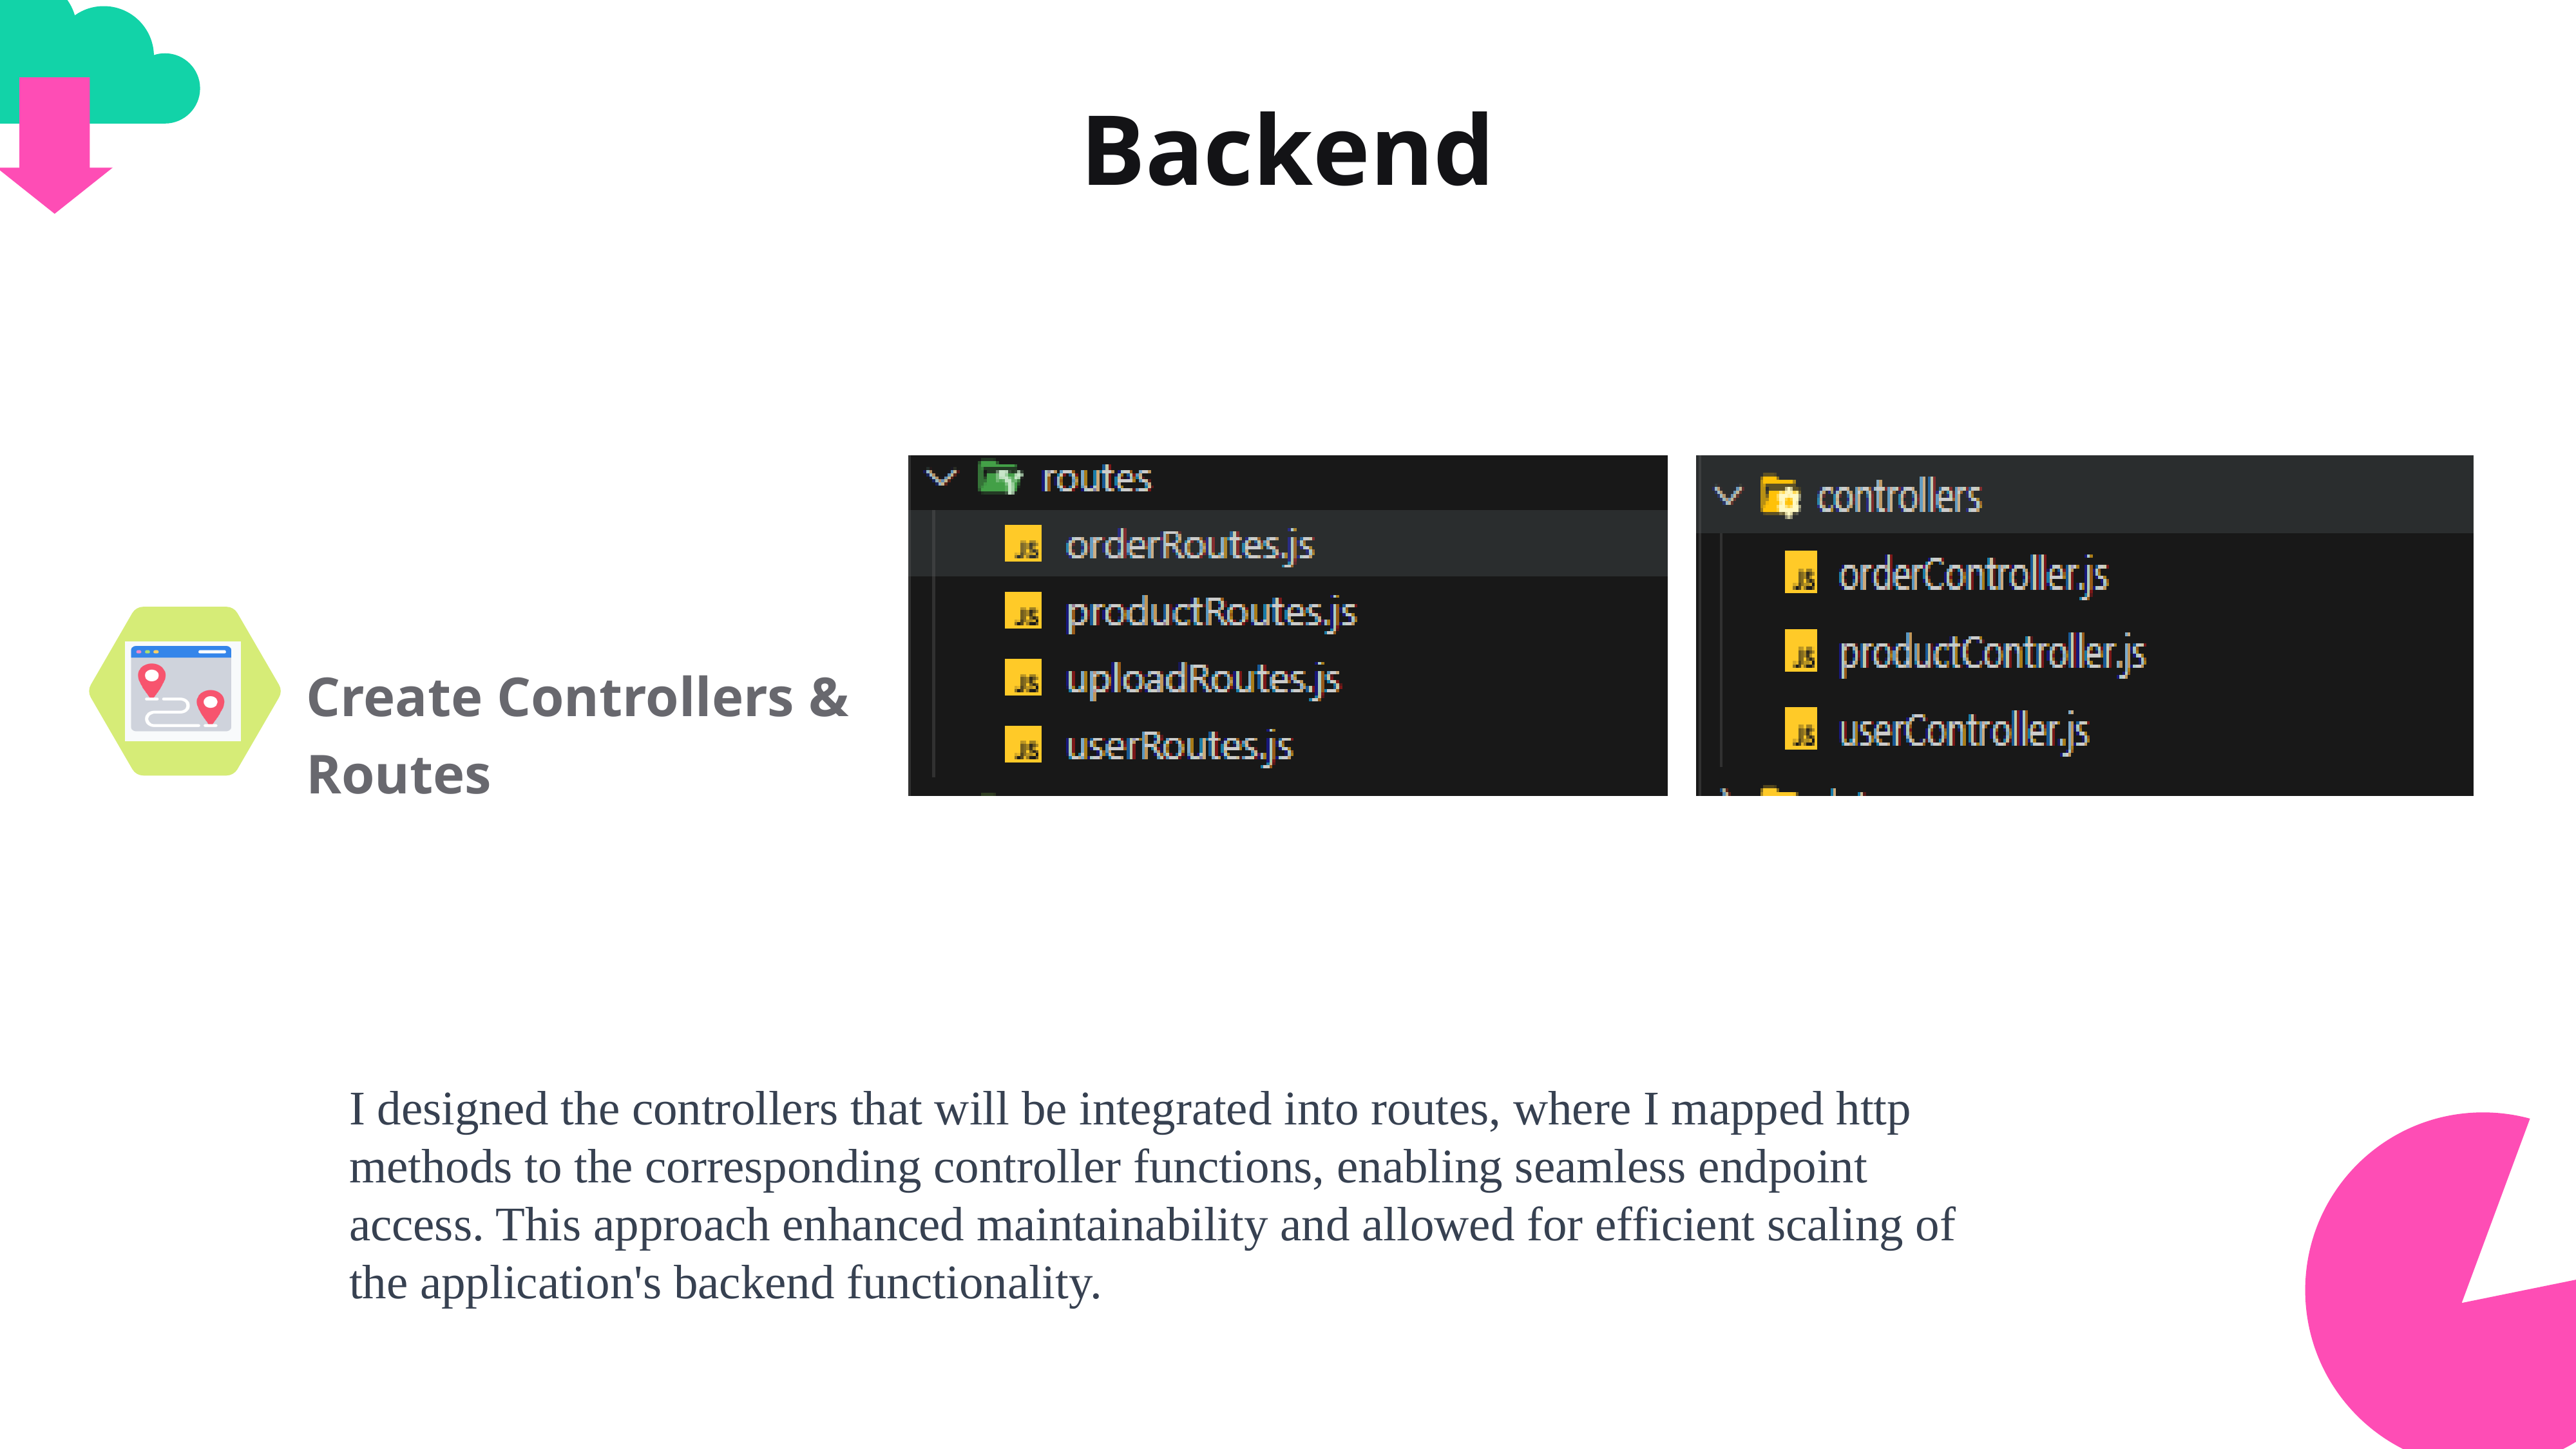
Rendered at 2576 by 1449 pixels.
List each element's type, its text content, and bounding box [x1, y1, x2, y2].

text_box Backend [200, 83, 2416, 209]
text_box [0, 0, 200, 214]
text_box Create Controllers & Routes [296, 645, 869, 810]
picture [908, 455, 1668, 796]
text_box [2305, 1112, 2576, 1449]
picture [1696, 455, 2474, 796]
text_box I designed the controllers that will be integrated into routes, where I mapped http methods to the corresponding controller functions, enabling seamless endpoint access. This approach enhanced maintainability and allowed for efficient scaling of the application's backend functionality. [339, 1072, 2005, 1313]
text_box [89, 607, 281, 776]
